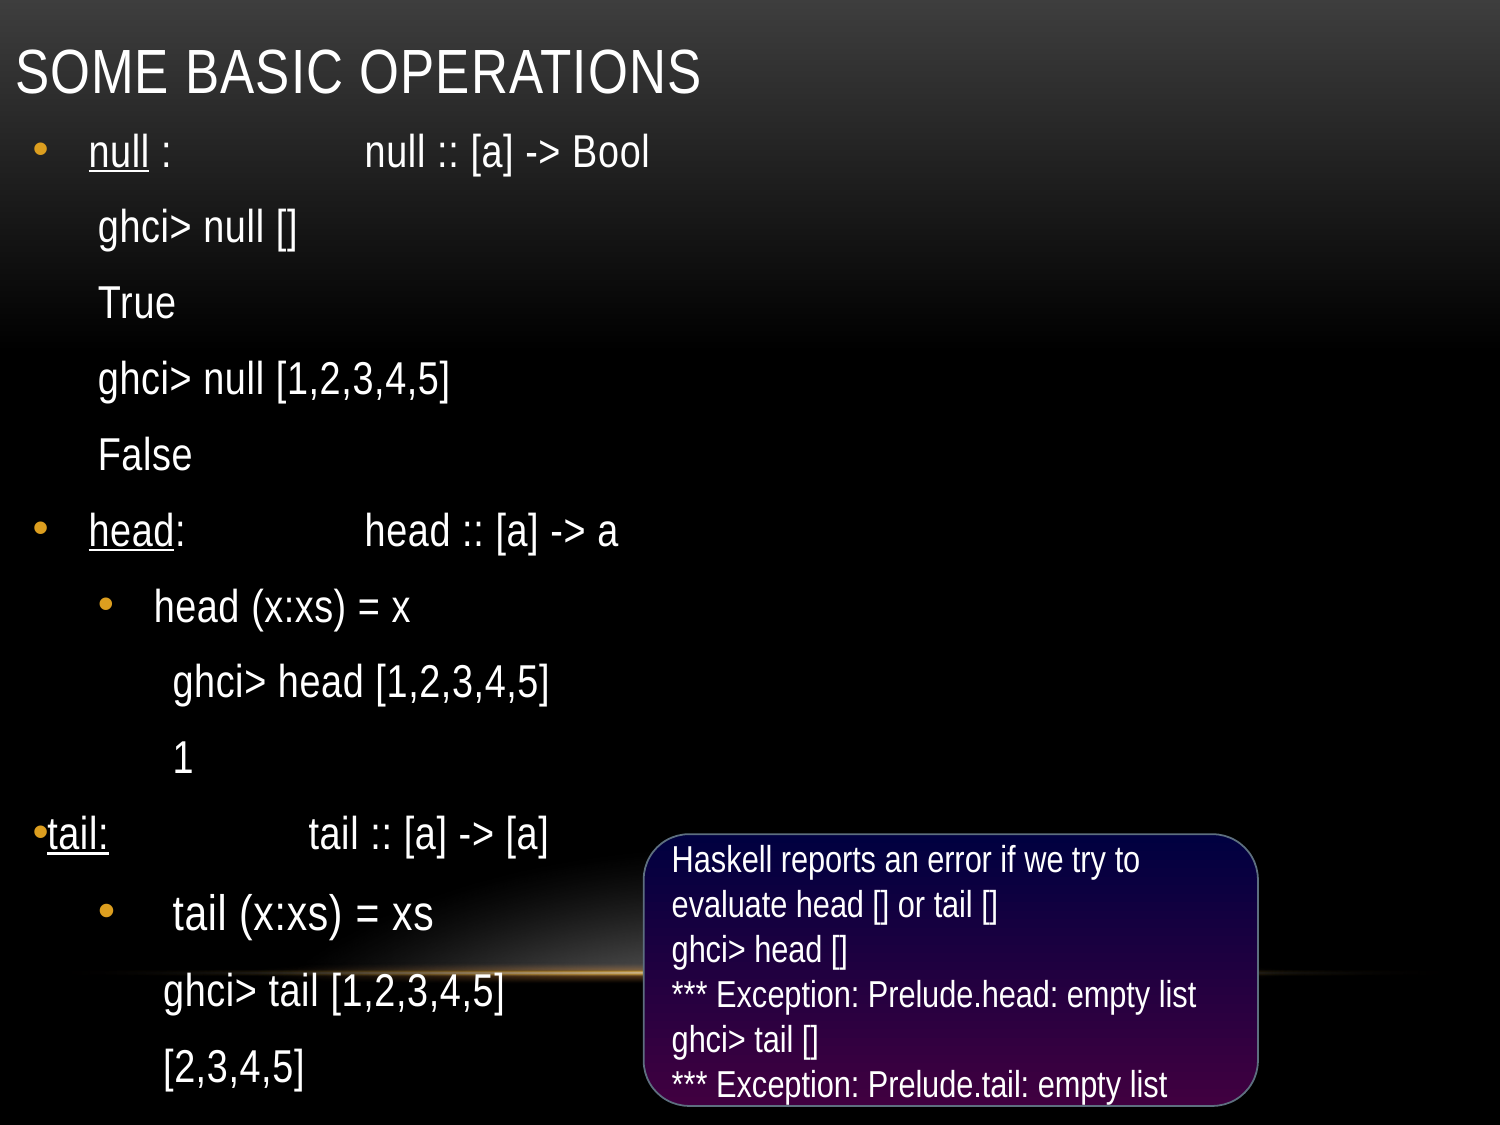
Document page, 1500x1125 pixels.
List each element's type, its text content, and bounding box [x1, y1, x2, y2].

picture [0, 0, 1500, 1125]
text_box Haskell reports an error if we try to evaluate head [] or tail [] ghci> head [] *** Exception: Prelude.head: empty list ghci> tail [] *** Exception: Prelude.tail: empty list [642, 833, 1259, 1107]
title Some basic operations [0, 0, 1300, 114]
list null : null :: [a] -> Bool ghci> null [] True ghci> null [1,2,3,4,5] False head: head :: [a] -> a head (x:xs) = x ghci> head [1,2,3,4,5] 1 tail: tail :: [a] -> [a] tail (x:xs) = xs ghci> tail [1,2,3,4,5] [2,3,4,5] [17, 113, 1471, 1106]
